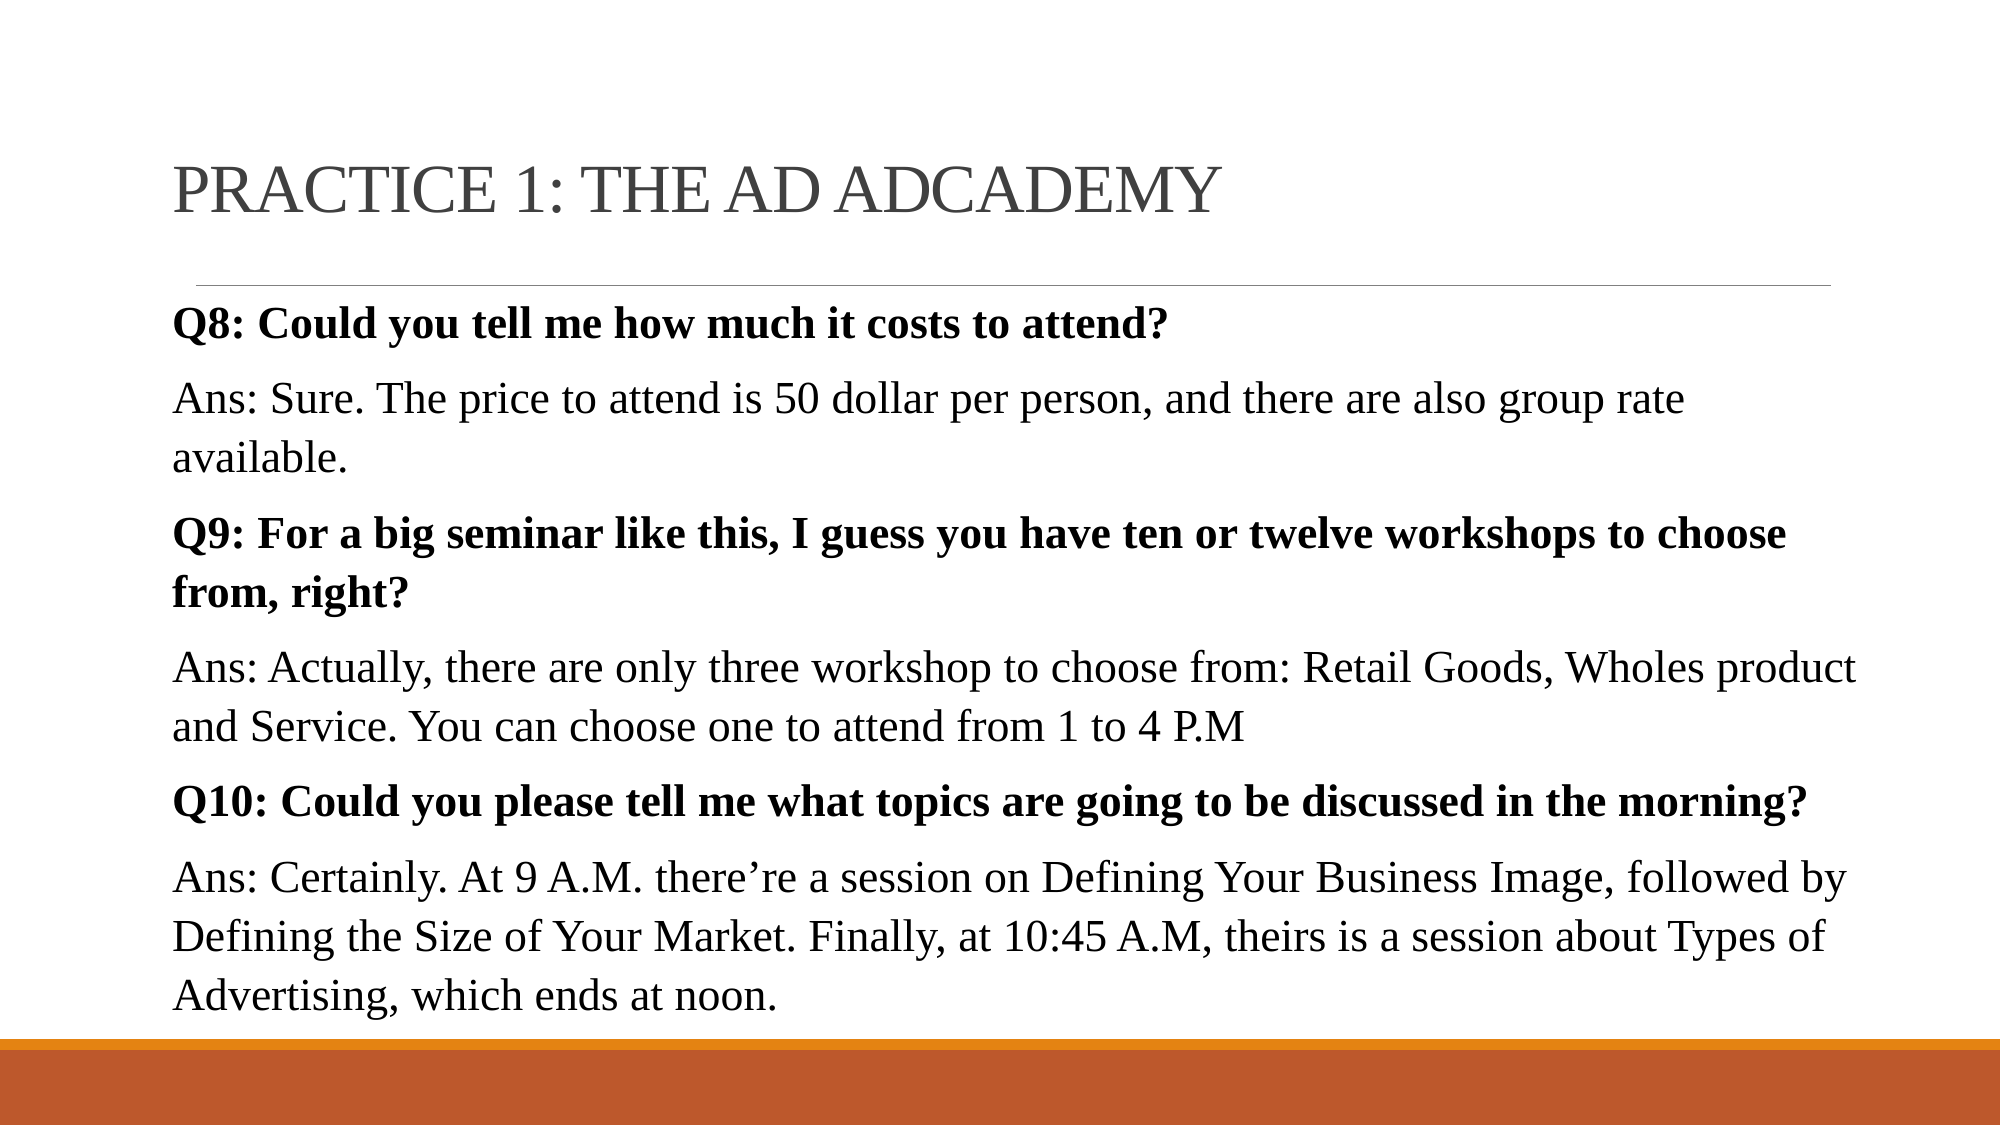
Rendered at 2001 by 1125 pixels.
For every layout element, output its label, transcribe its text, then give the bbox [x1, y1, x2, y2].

title PRACTICE 1: THE AD ADCADEMY [157, 148, 1883, 235]
text_box Q8: Could you tell me how much it costs to attend? Ans: Sure. The price to attend is 50 dollar per person, and there are also group rate available. Q9: For a big seminar like this, I guess you have ten or twelve workshops to choose from, right? Ans: Actually, there are only three workshop to choose from: Retail Goods, Wholes product and Service. You can choose one to attend from 1 to 4 P.M Q10: Could you please tell me what topics are going to be discussed in the morning? Ans: Certainly. At 9 A.M. there’re a session on Defining Your Business Image, followed by Defining the Size of Your Market. Finally, at 10:45 A.M, theirs is a session about Types of Advertising, which ends at noon. [157, 281, 1883, 1027]
